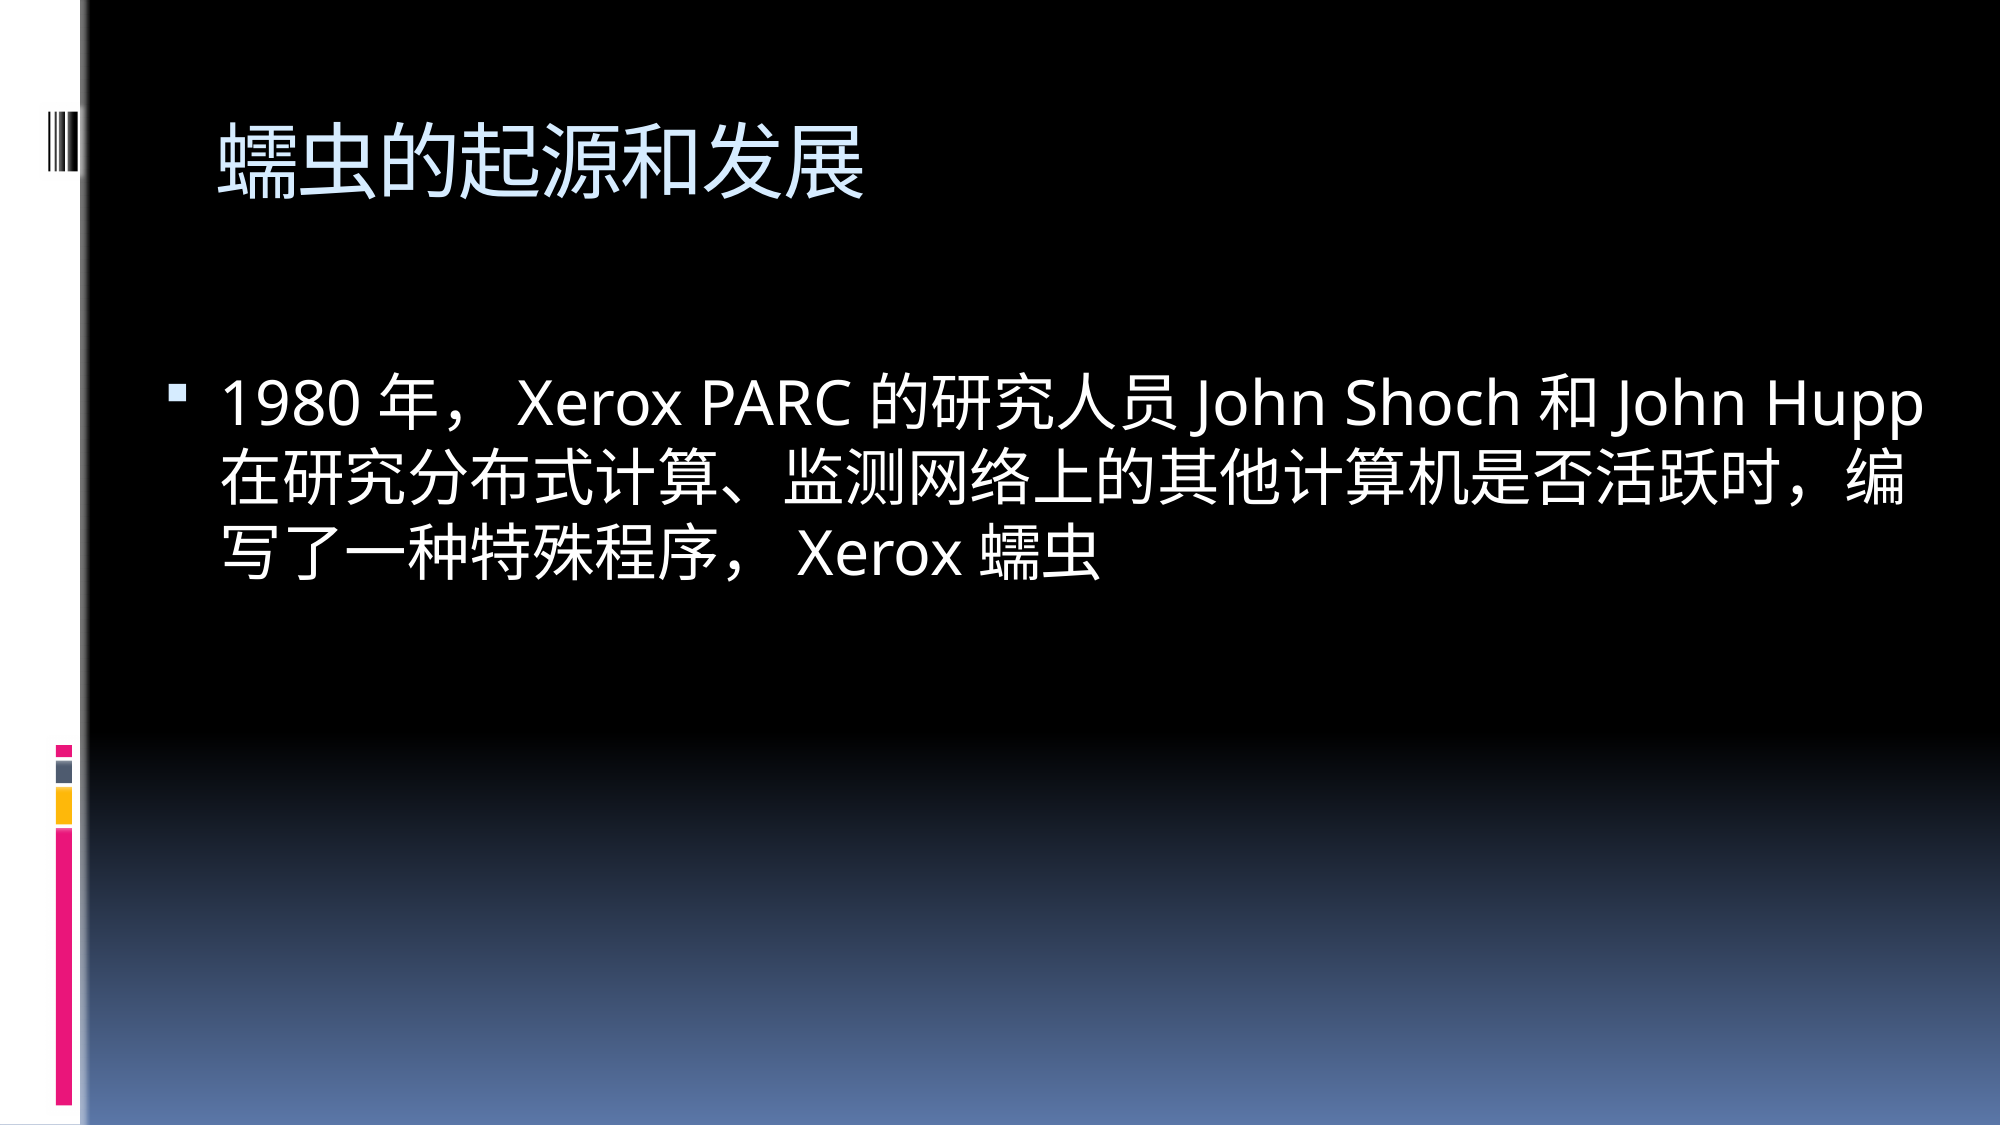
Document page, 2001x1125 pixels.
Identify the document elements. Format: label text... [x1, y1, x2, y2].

list 1980年，Xerox PARC的研究人员John Shoch和John Hupp在研究分布式计算、监测网络上的其他计算机是否活跃时，编写了一种特殊程序，Xerox蠕虫 [137, 355, 1966, 870]
title 蠕虫的起源和发展 [200, 83, 1900, 234]
